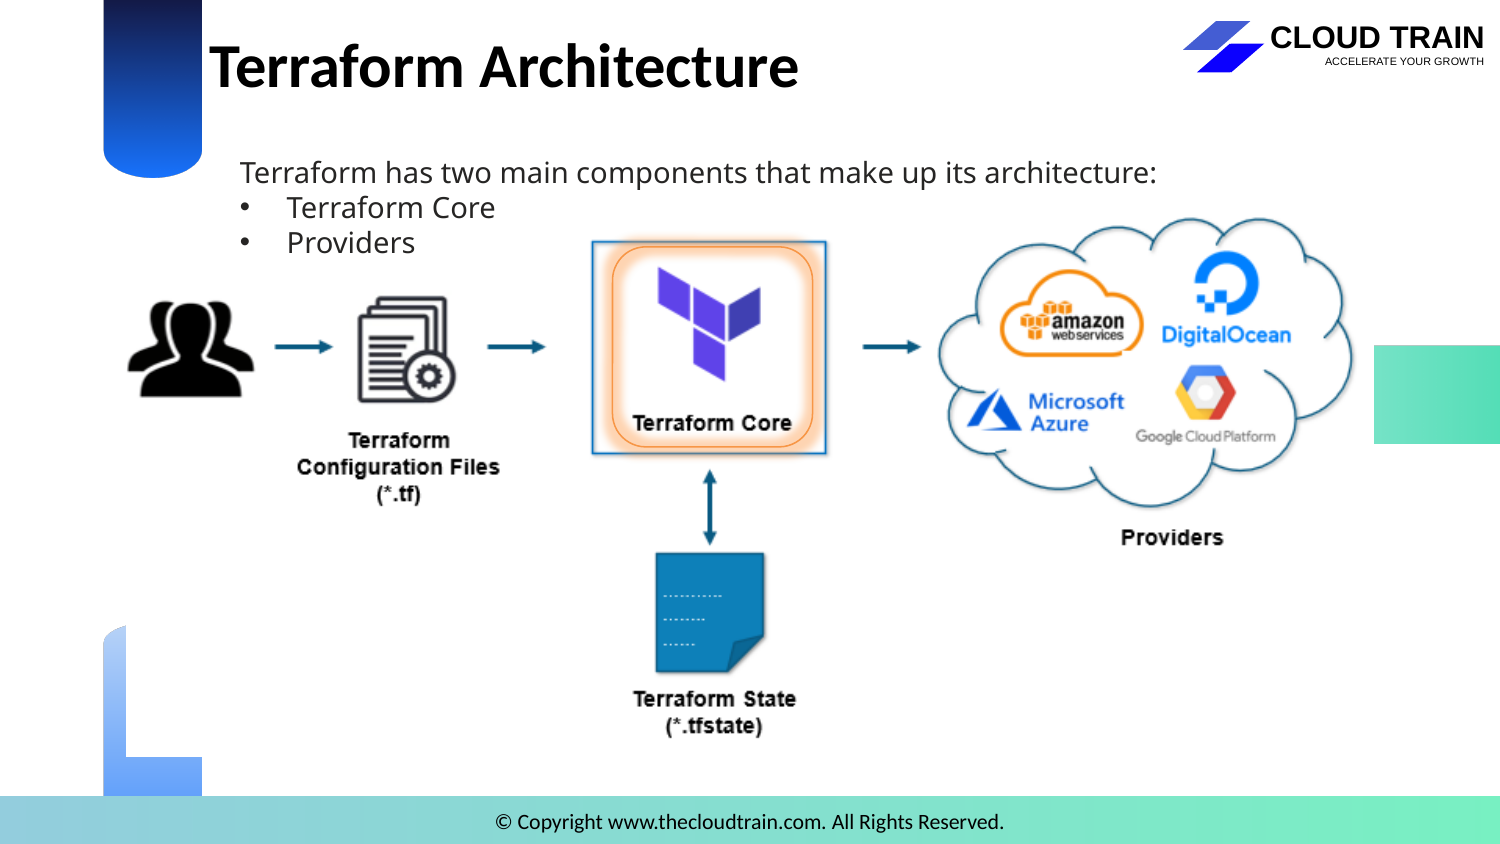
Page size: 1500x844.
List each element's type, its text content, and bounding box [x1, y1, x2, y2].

picture [103, 199, 1500, 797]
text_box Terraform has two main components that make up its architecture: Terraform Core Providers [224, 146, 1188, 199]
title Terraform Architecture [87, 0, 921, 133]
picture [103, 133, 202, 178]
